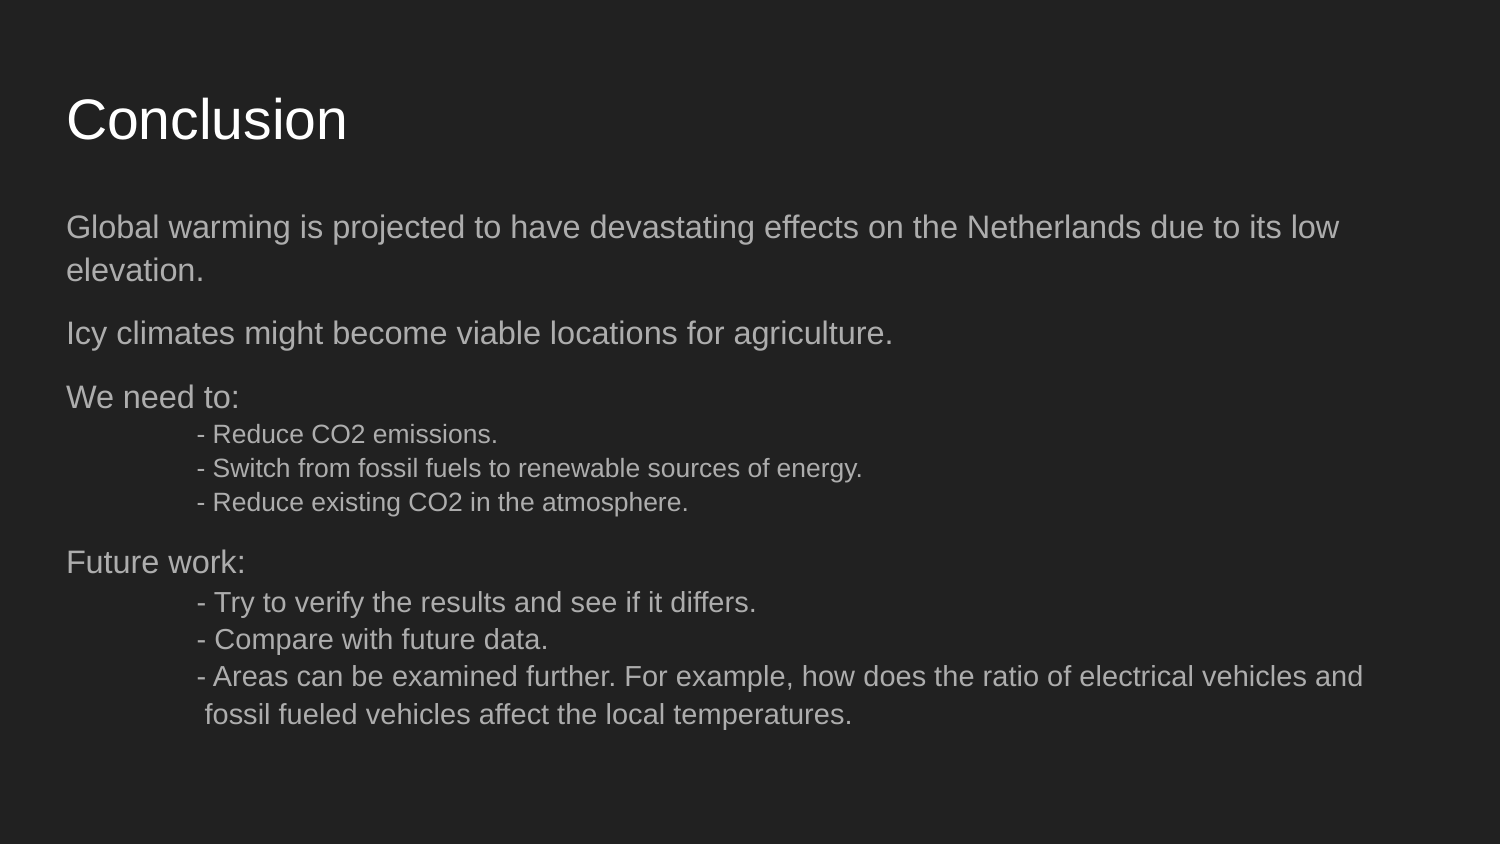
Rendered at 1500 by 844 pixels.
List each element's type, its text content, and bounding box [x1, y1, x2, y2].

list Global warming is projected to have devastating effects on the Netherlands due to its low elevation. Icy climates might become viable locations for agriculture. We need to: - Reduce CO2 emissions. - Switch from fossil fuels to renewable sources of energy. - Reduce existing CO2 in the atmosphere. Future work: - Try to verify the results and see if it differs. - Compare with future data. - Areas can be examined further. For example, how does the ratio of electrical vehicles and fossil fueled vehicles affect the local temperatures. [51, 189, 1449, 750]
title Conclusion [51, 72, 1449, 167]
